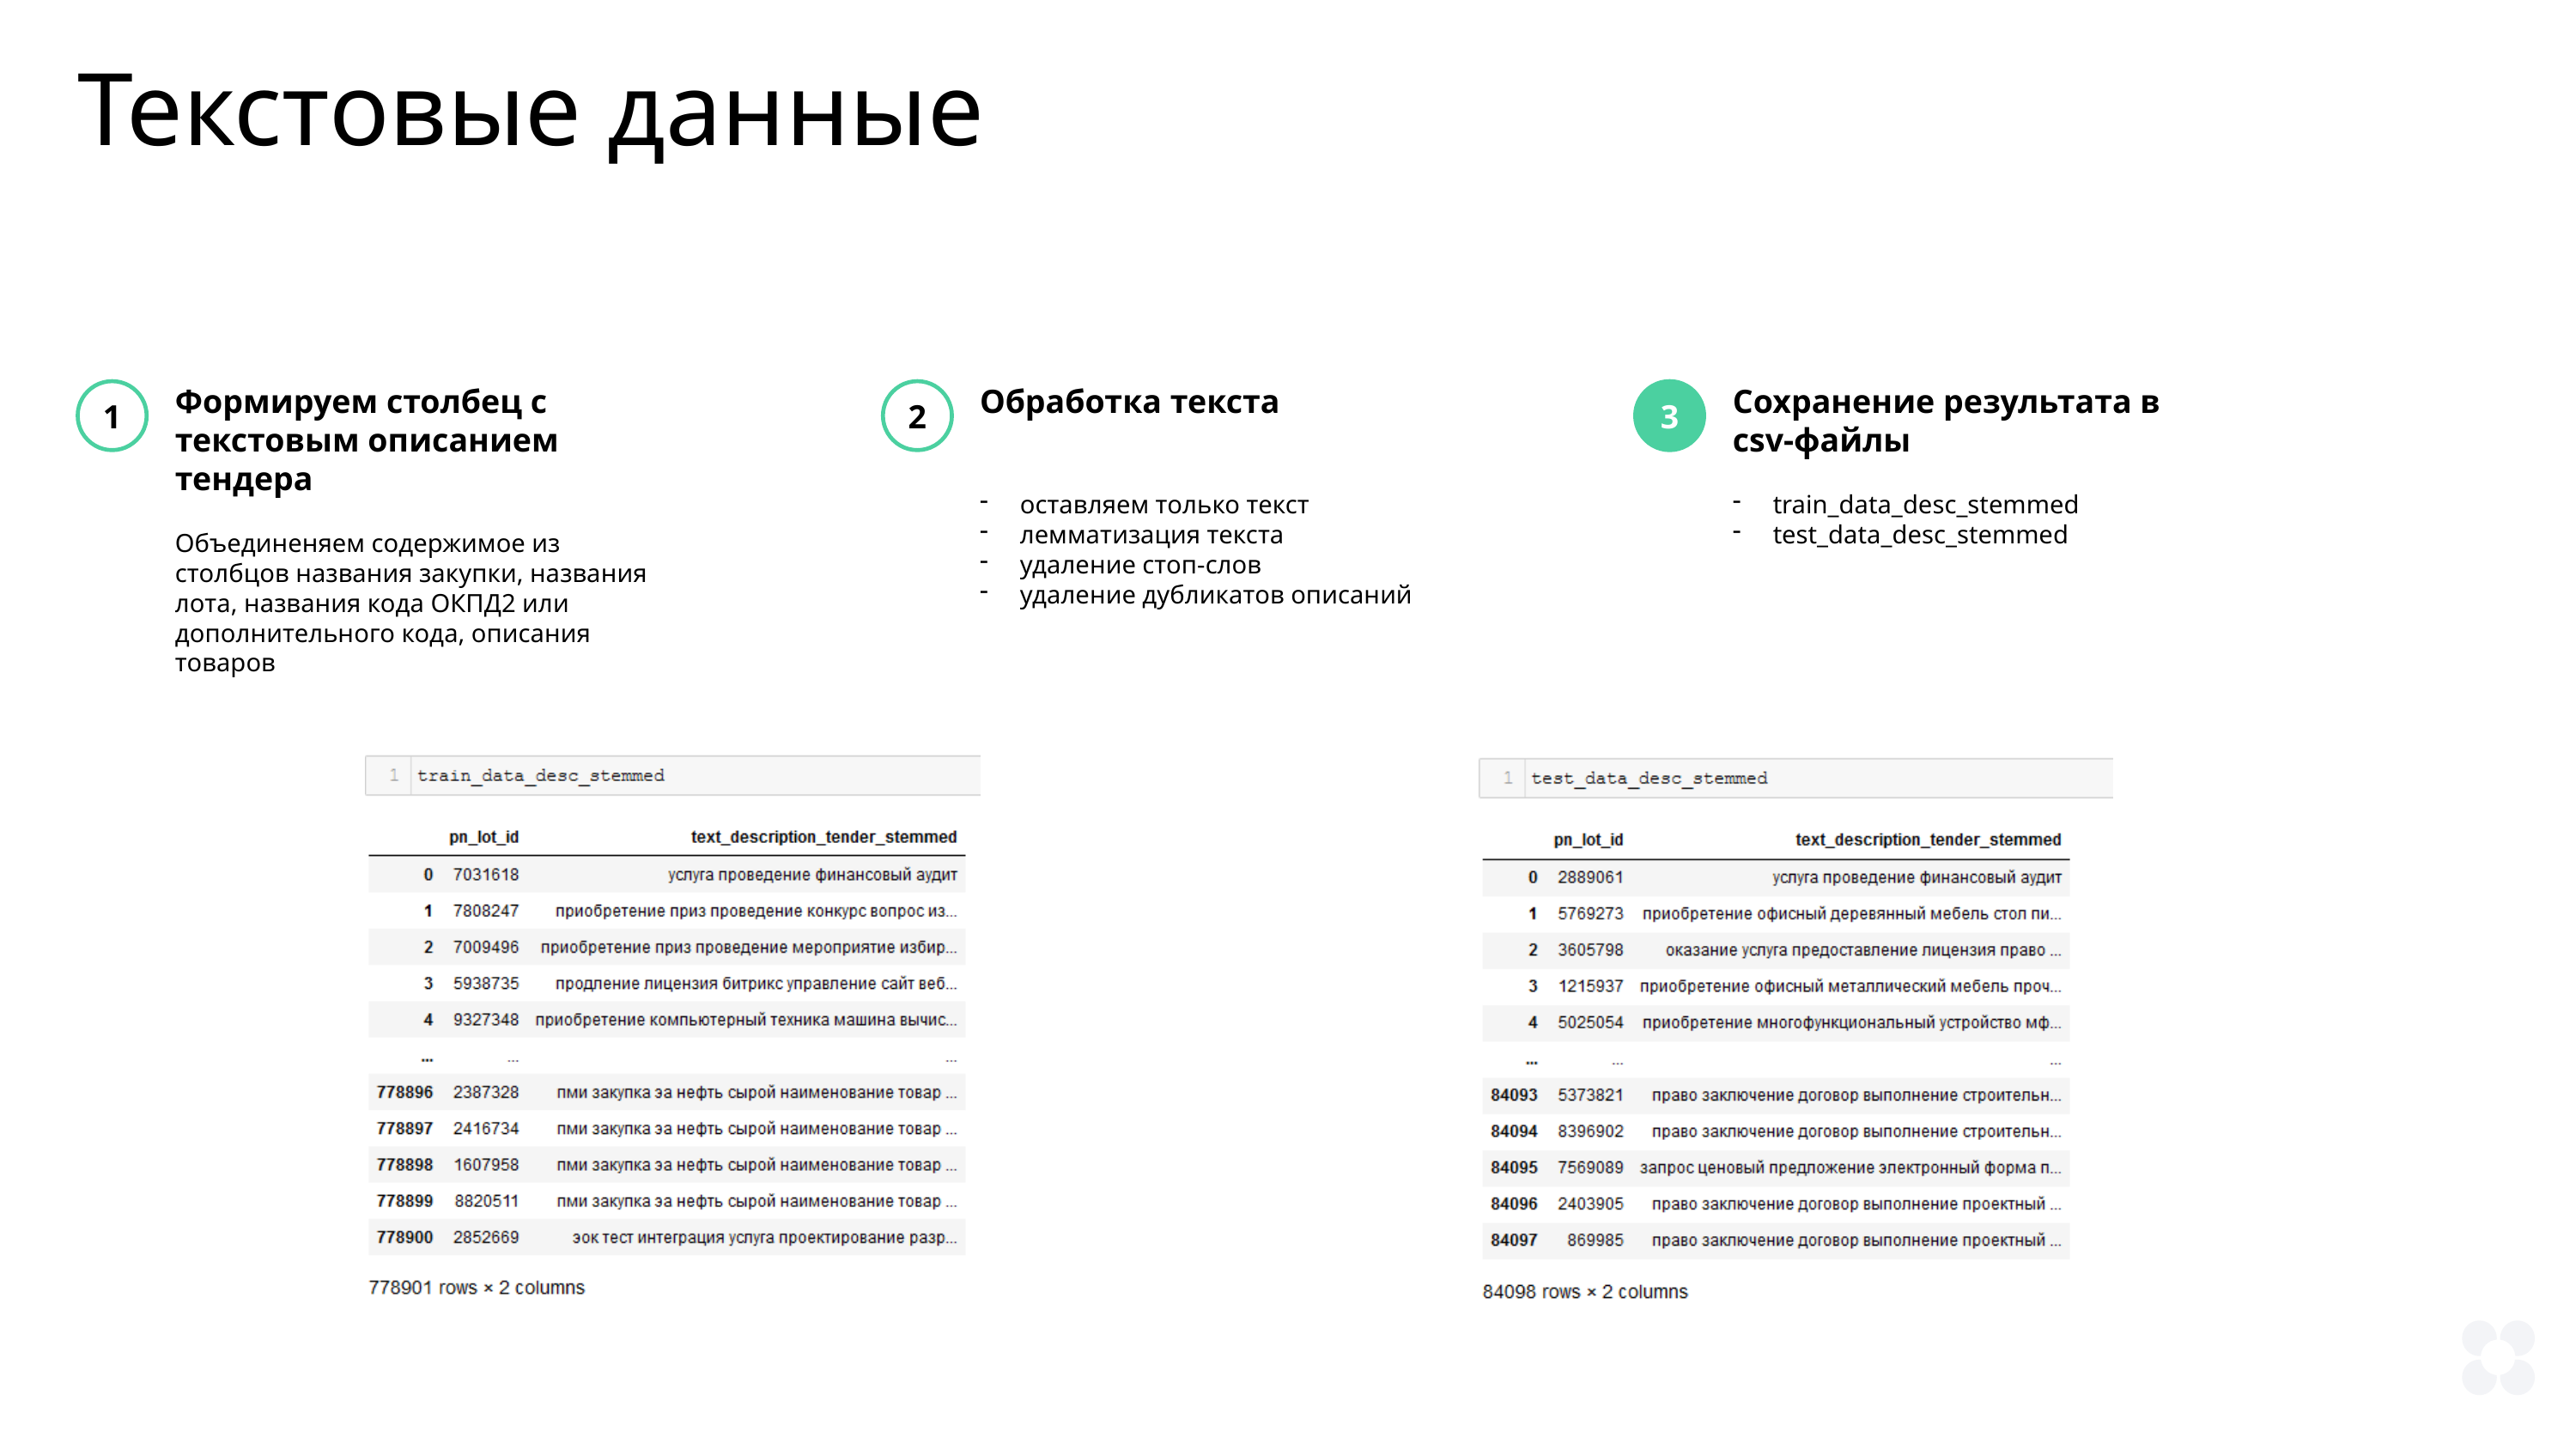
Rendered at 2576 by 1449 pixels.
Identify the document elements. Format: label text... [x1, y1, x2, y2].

picture [1471, 750, 2113, 1317]
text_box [1635, 380, 2240, 634]
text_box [883, 380, 1487, 709]
text_box Текстовые данные [77, 69, 1084, 278]
picture [365, 750, 981, 1319]
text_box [77, 380, 684, 801]
